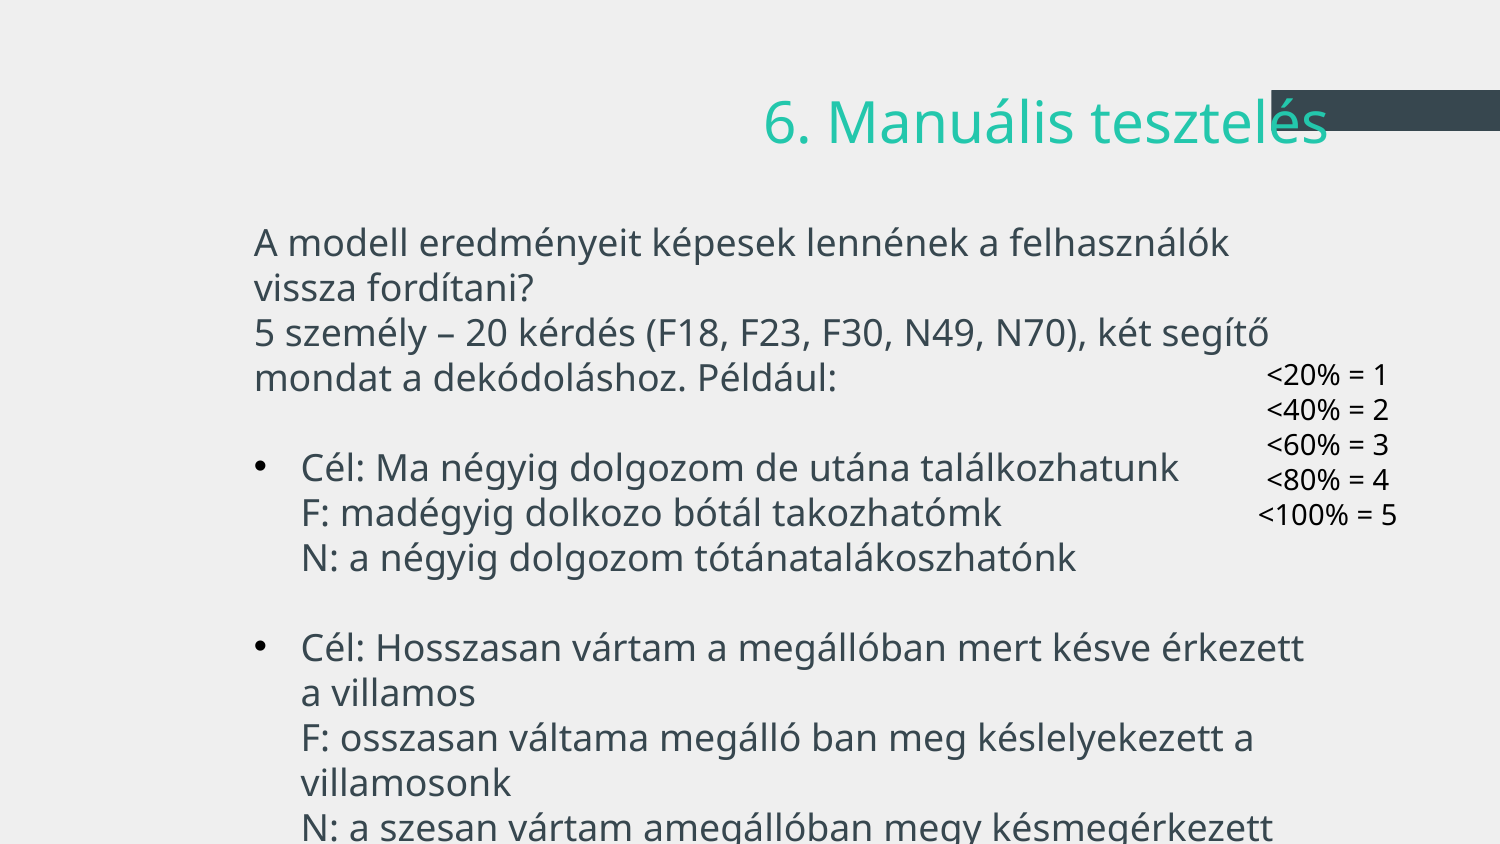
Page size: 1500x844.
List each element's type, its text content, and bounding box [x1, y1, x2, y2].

title 6. Manuális tesztelés [152, 60, 1345, 143]
text_box <20% = 1 <40% = 2 <60% = 3 <80% = 4 <100% = 5 [1238, 349, 1418, 539]
text_box A modell eredményeit képesek lennének a felhasználók vissza fordítani? 5 személy – 20 kérdés (F18, F23, F30, N49, N70), két segítő mondat a dekódoláshoz. Például: Cél: Ma négyig dolgozom de utána találkozhatunk F: madégyig dolkozo bótál takozhatómk N: a négyig dolgozom tótánatalákoszhatónk Cél: Hosszasan vártam a megállóban mert késve érkezett a villamos F: osszasan váltama megálló ban meg késlelyekezett a villamosonk N: a szesan vártam amegállóban megy késmegérkezett avillamos [238, 203, 1328, 687]
